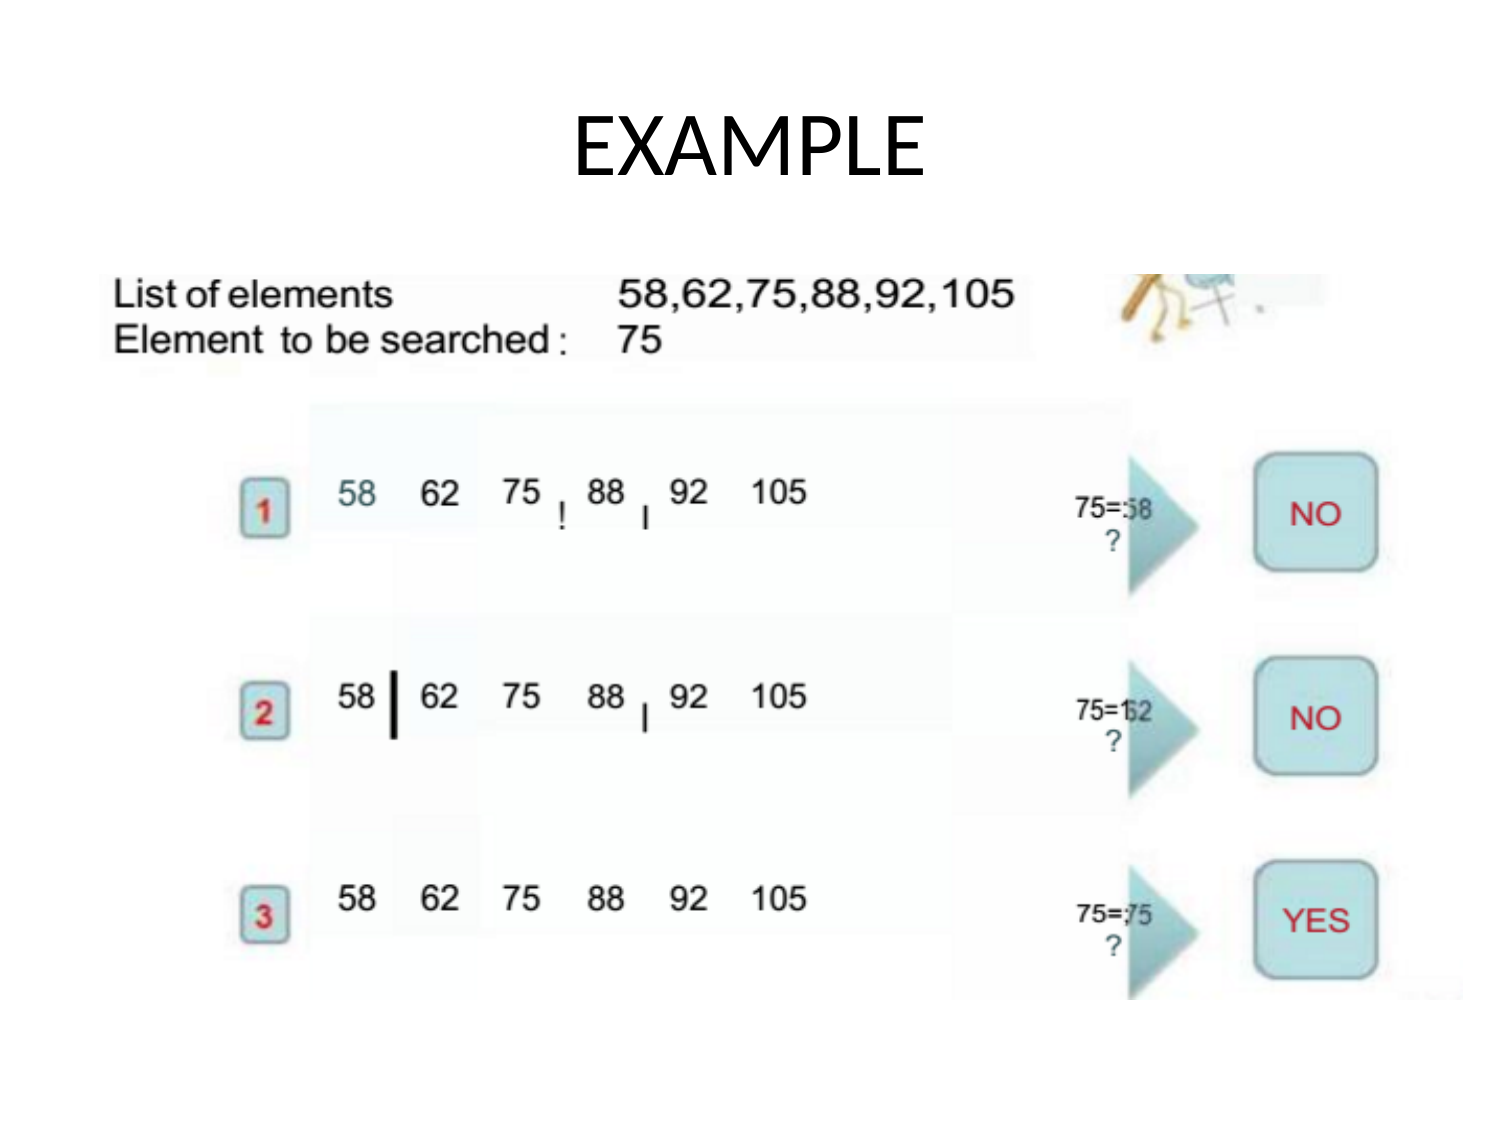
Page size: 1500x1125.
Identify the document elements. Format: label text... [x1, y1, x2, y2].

title EXAMPLE [75, 45, 1425, 233]
picture [99, 274, 1463, 1001]
